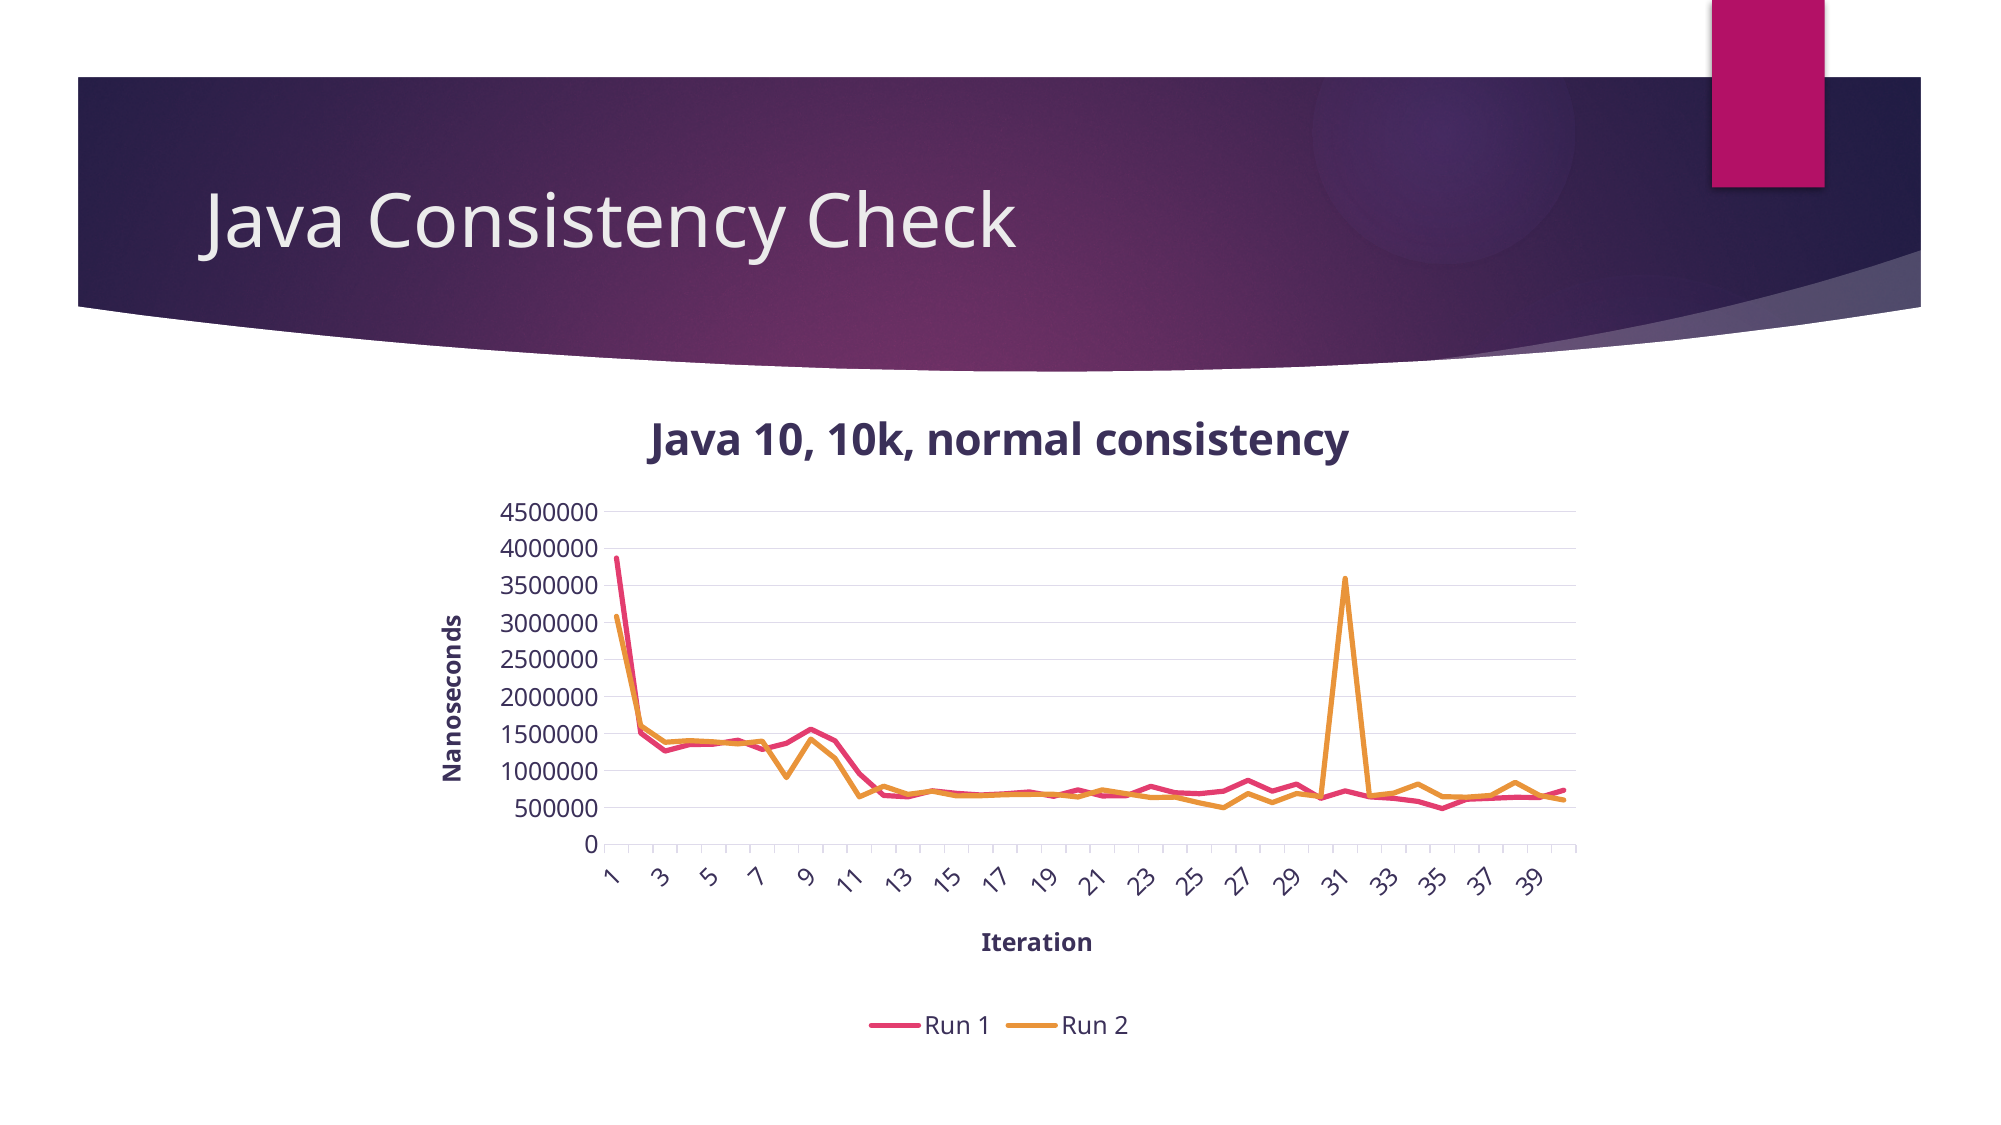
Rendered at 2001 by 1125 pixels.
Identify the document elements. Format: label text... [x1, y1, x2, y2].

title Java Consistency Check [189, 159, 1627, 276]
chart [399, 373, 1601, 1049]
